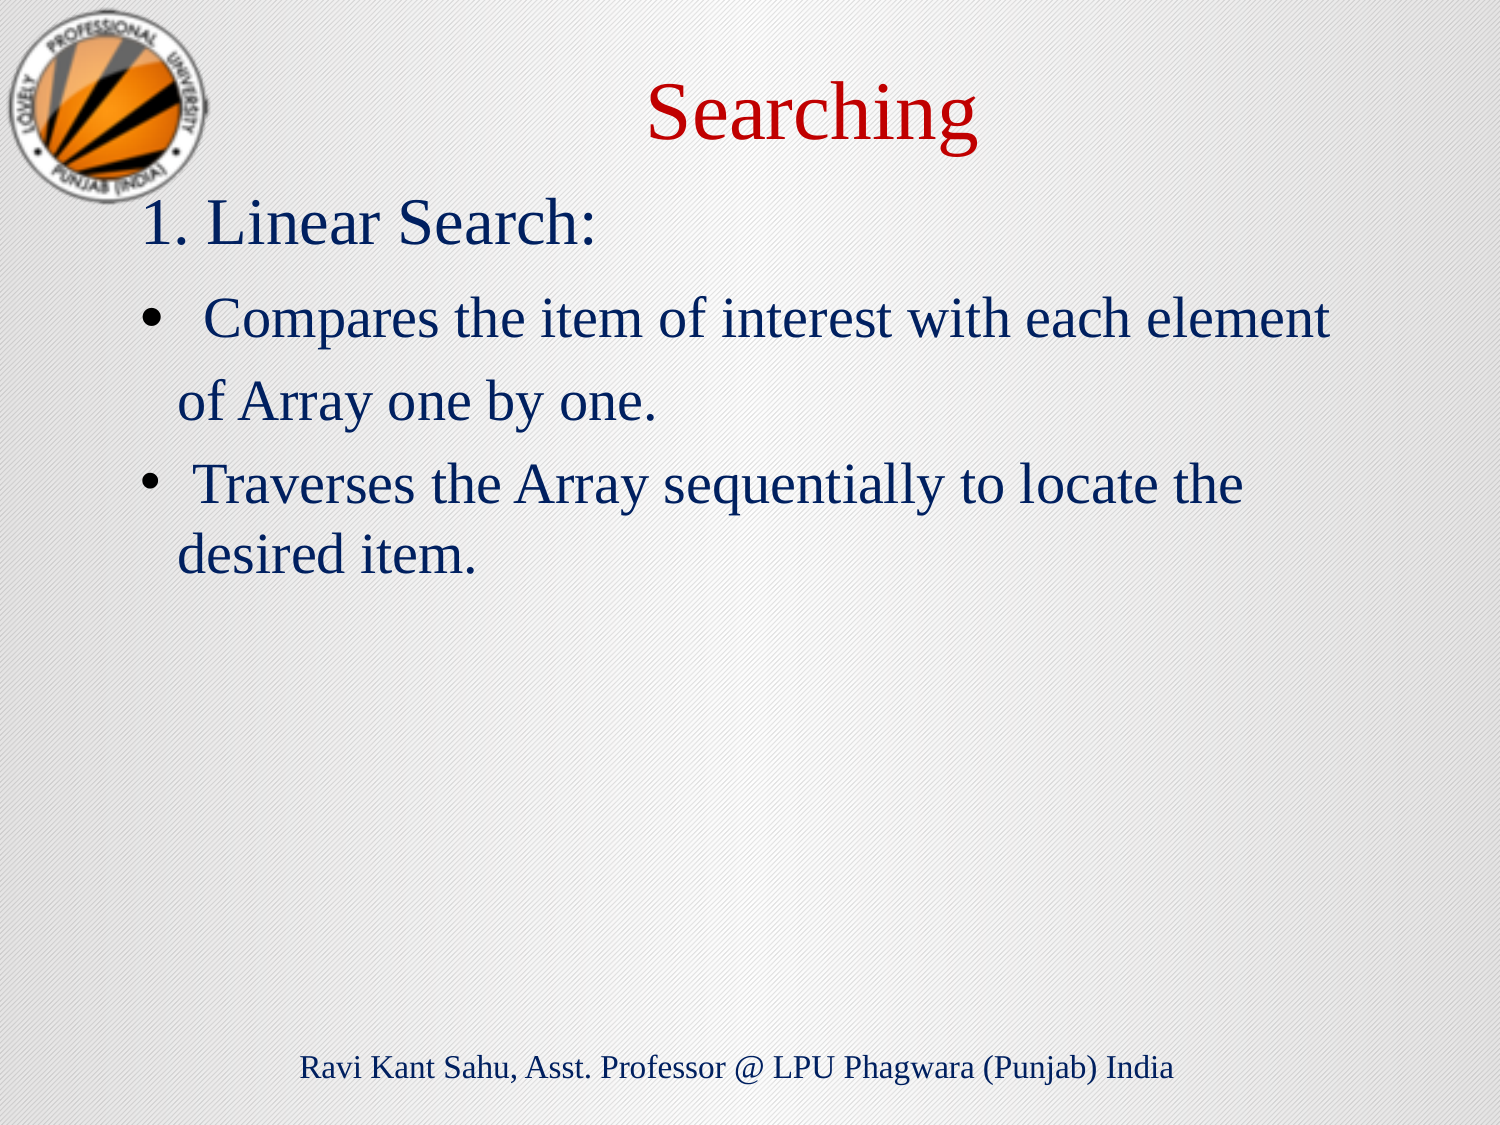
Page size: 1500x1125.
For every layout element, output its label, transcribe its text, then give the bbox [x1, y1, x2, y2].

list 1. Linear Search: Compares the item of interest with each element of Array one by one. Traverses the Array sequentially to locate the desired item. [125, 162, 1400, 1013]
picture [0, 0, 213, 212]
footer Ravi Kant Sahu, Asst. Professor @ LPU Phagwara (Punjab) India [162, 1025, 1313, 1100]
title Searching [213, 48, 1500, 252]
